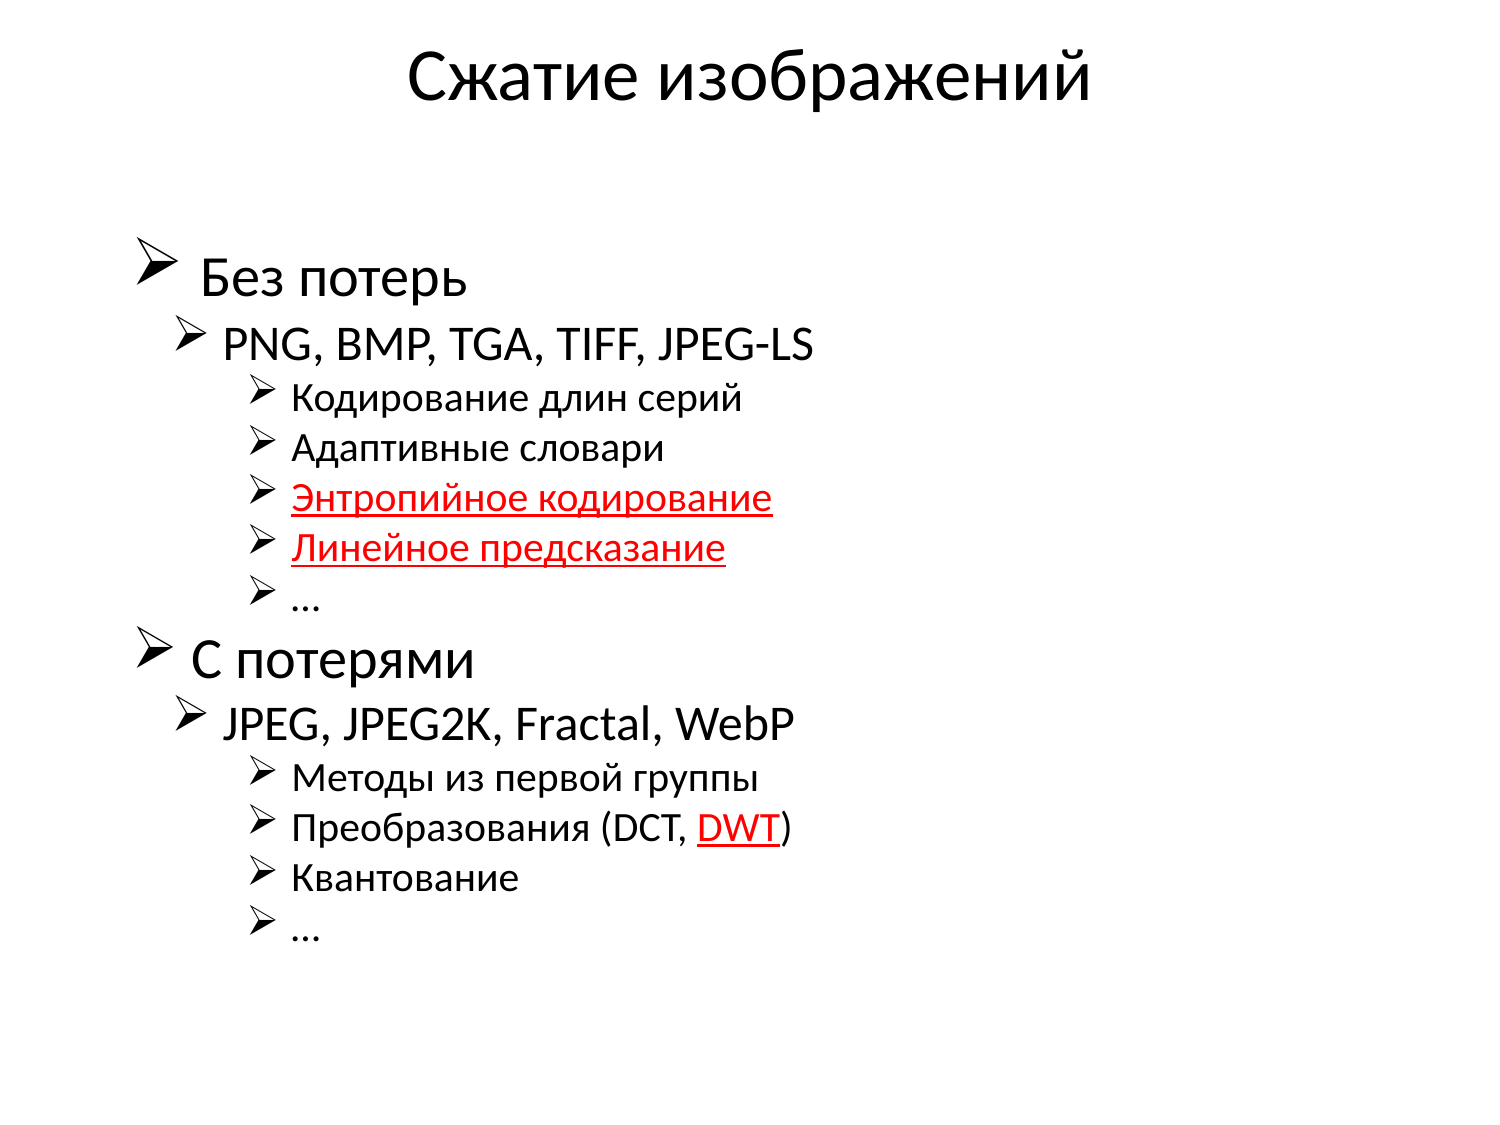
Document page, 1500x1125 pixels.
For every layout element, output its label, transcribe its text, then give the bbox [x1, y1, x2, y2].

text_box Без потерь PNG, BMP, TGA, TIFF, JPEG-LS Кодирование длин серий Адаптивные словари Энтропийное кодирование Линейное предсказание … С потерями JPEG, JPEG2K, Fractal, WebP Методы из первой группы Преобразования (DCT, DWT) Квантование … [117, 222, 1395, 1018]
title Сжатие изображений [0, 0, 1500, 141]
